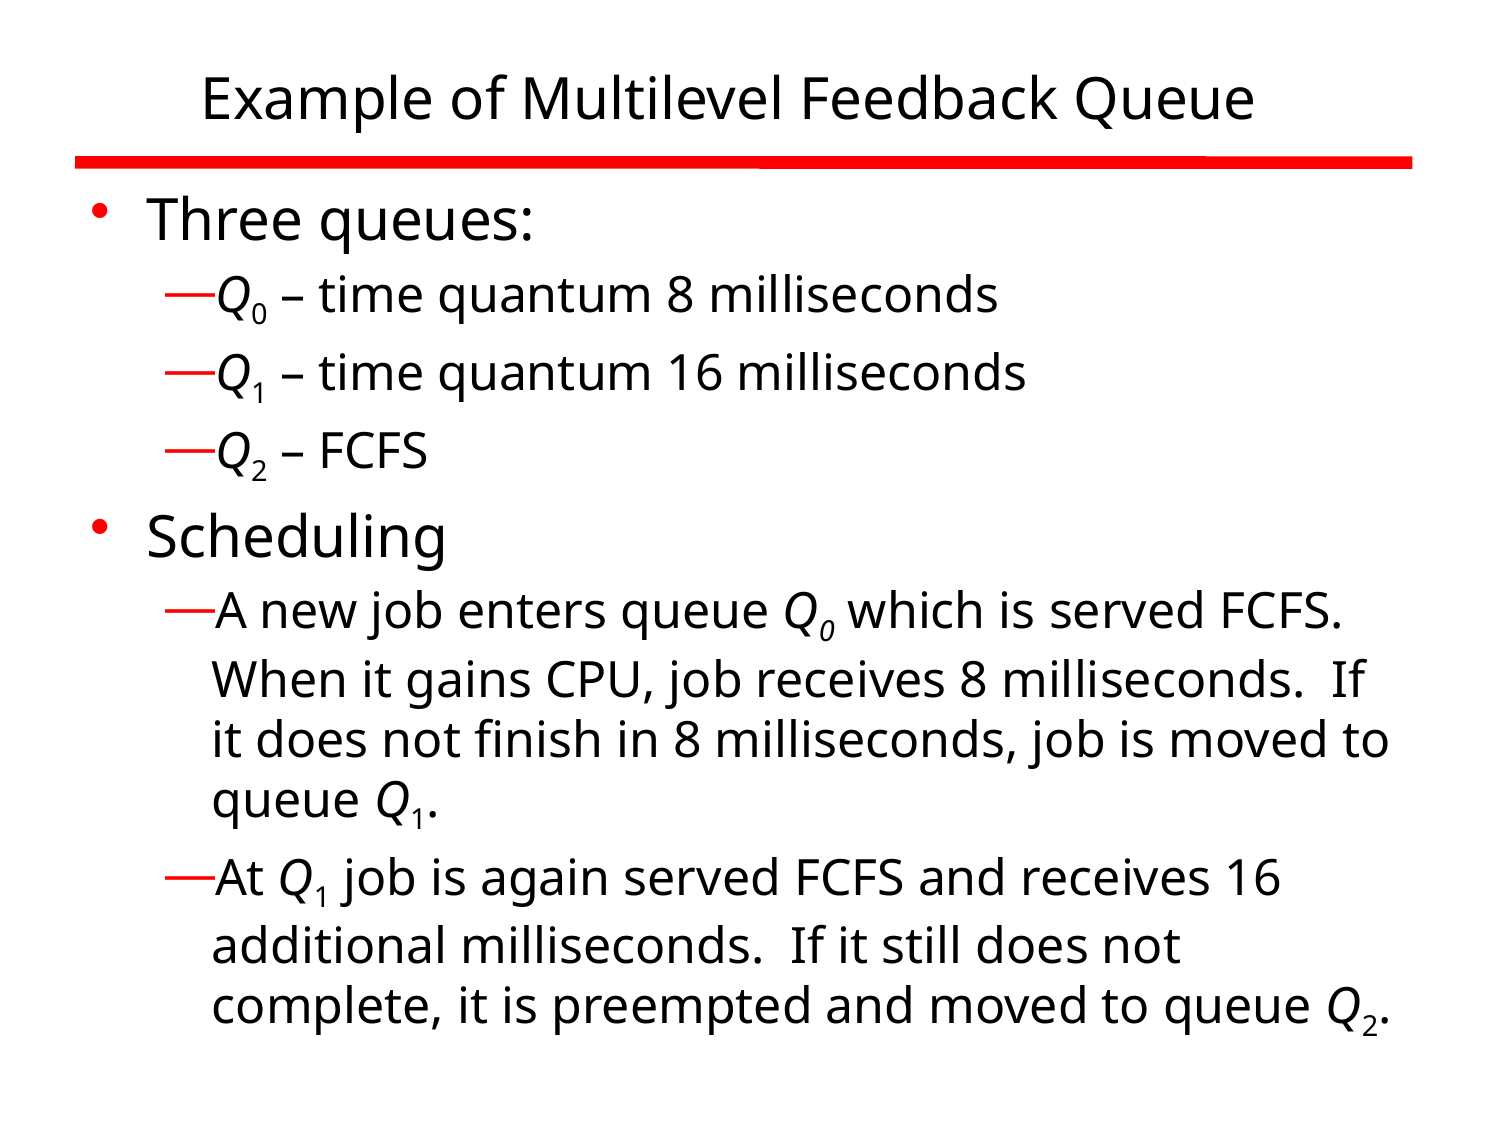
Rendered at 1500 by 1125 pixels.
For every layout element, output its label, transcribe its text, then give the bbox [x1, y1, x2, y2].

title Example of Multilevel Feedback Queue [185, 0, 1461, 139]
list Three queues: Q0 – time quantum 8 milliseconds Q1 – time quantum 16 milliseconds Q2 – FCFS Scheduling A new job enters queue Q0 which is served FCFS. When it gains CPU, job receives 8 milliseconds. If it does not finish in 8 milliseconds, job is moved to queue Q1. At Q1 job is again served FCFS and receives 16 additional milliseconds. If it still does not complete, it is preempted and moved to queue Q2. [74, 174, 1417, 1101]
